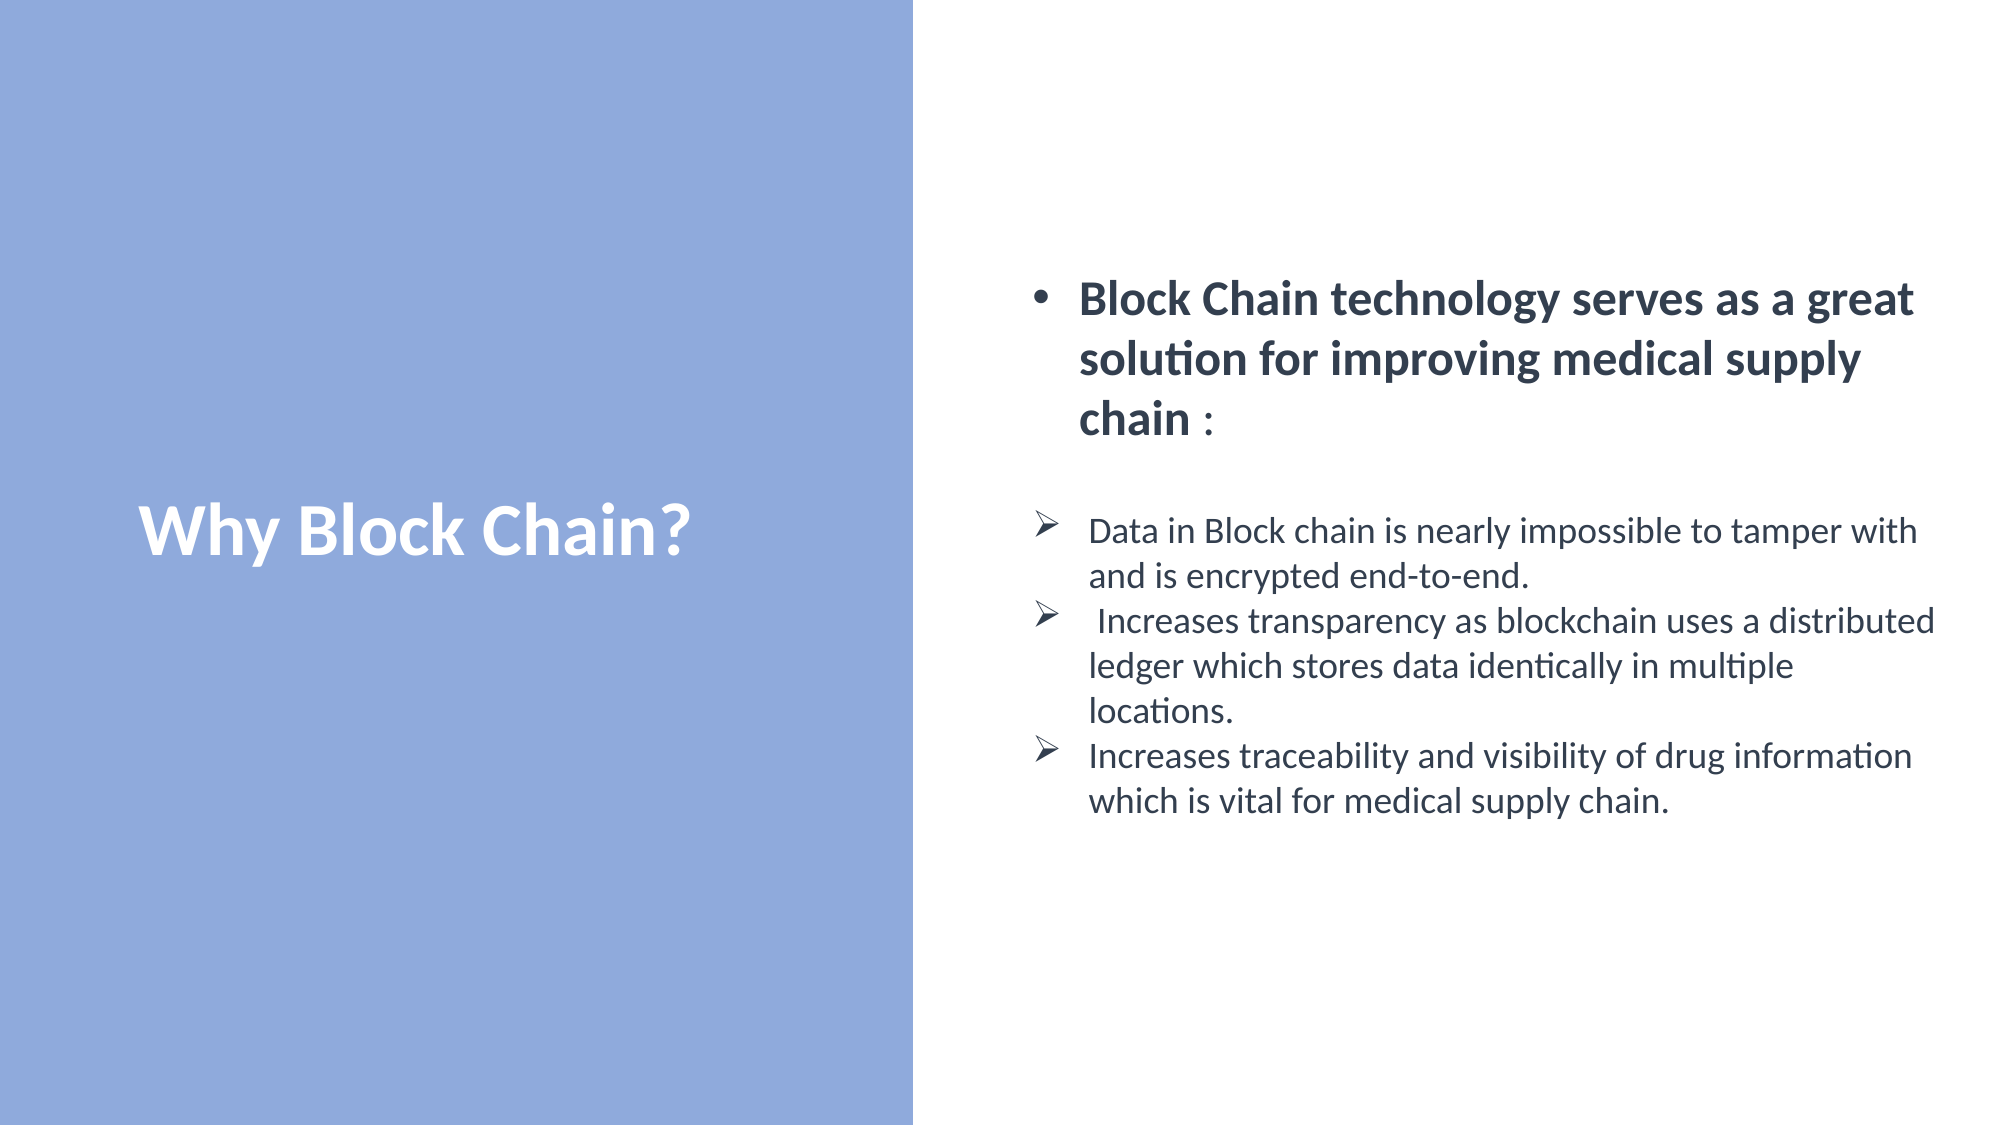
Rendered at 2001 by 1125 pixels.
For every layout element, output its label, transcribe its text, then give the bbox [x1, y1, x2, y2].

text_box Why Block Chain? [123, 473, 789, 578]
text_box [0, 0, 913, 1125]
text_box Block Chain technology serves as a great solution for improving medical supply chain : Data in Block chain is nearly impossible to tamper with and is encrypted end-to-end. Increases transparency as blockchain uses a distributed ledger which stores data identically in multiple locations. Increases traceability and visibility of drug information which is vital for medical supply chain. [1017, 258, 1953, 1009]
